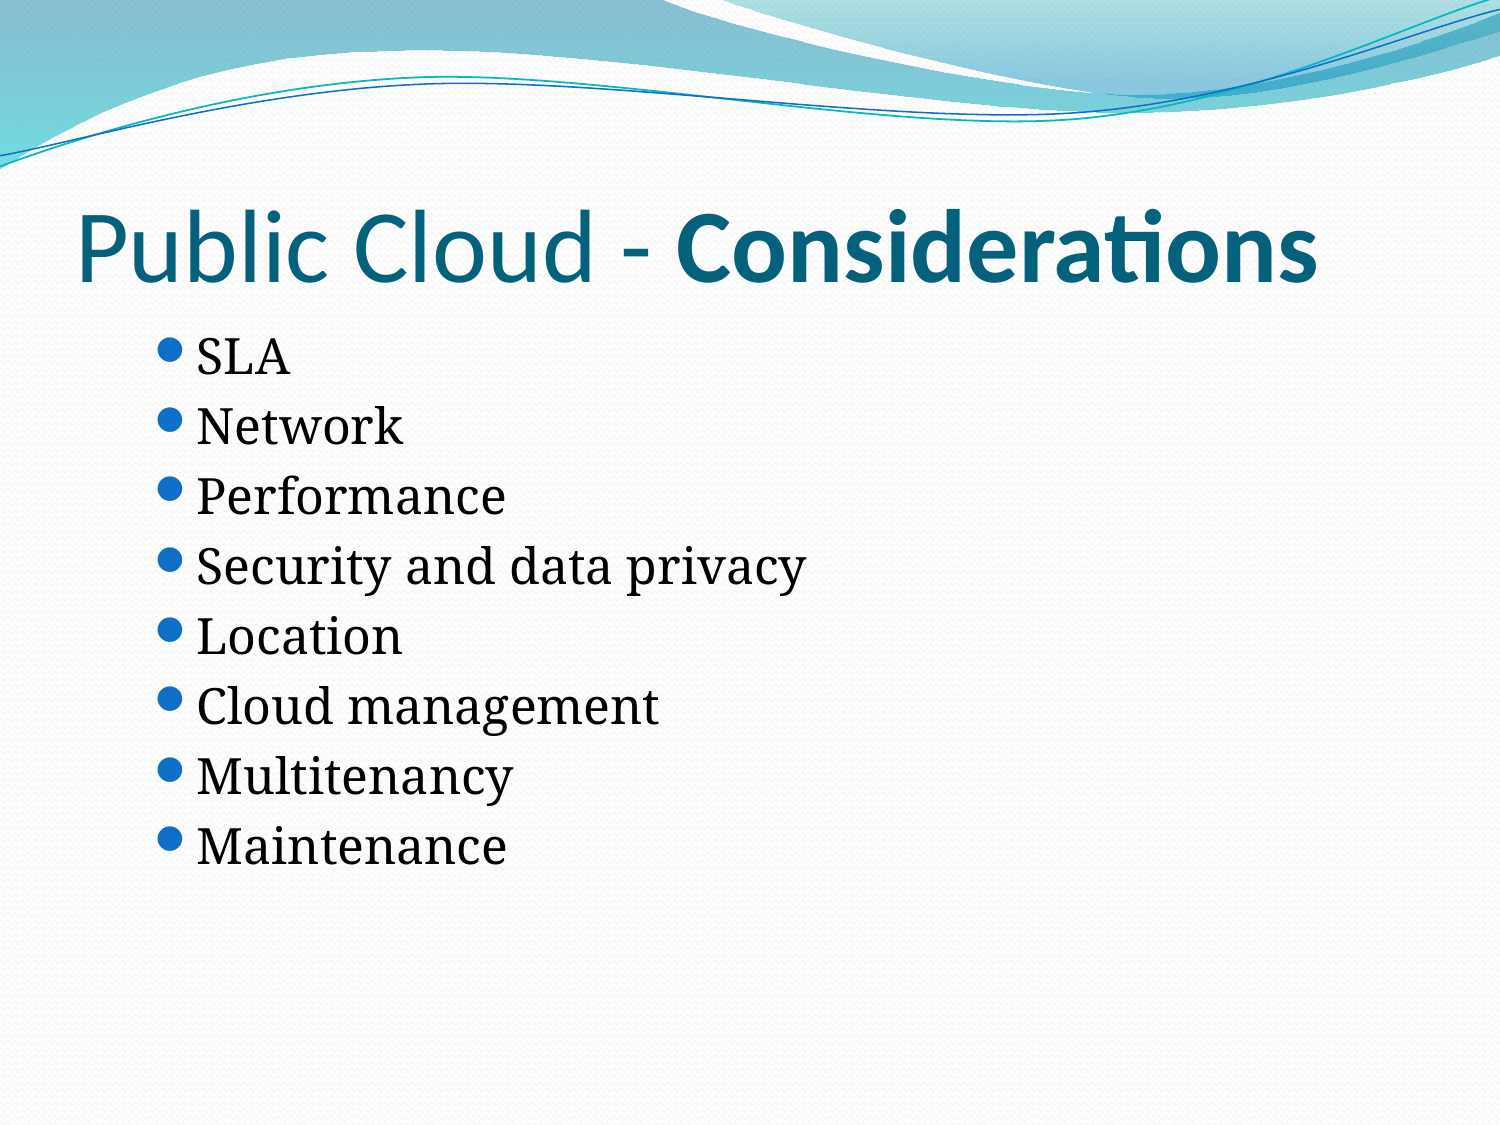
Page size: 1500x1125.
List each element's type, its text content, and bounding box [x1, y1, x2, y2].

title Public Cloud - Considerations [75, 115, 1425, 303]
list SLA Network Performance Security and data privacy Location Cloud management Multitenancy Maintenance [75, 317, 1425, 1038]
